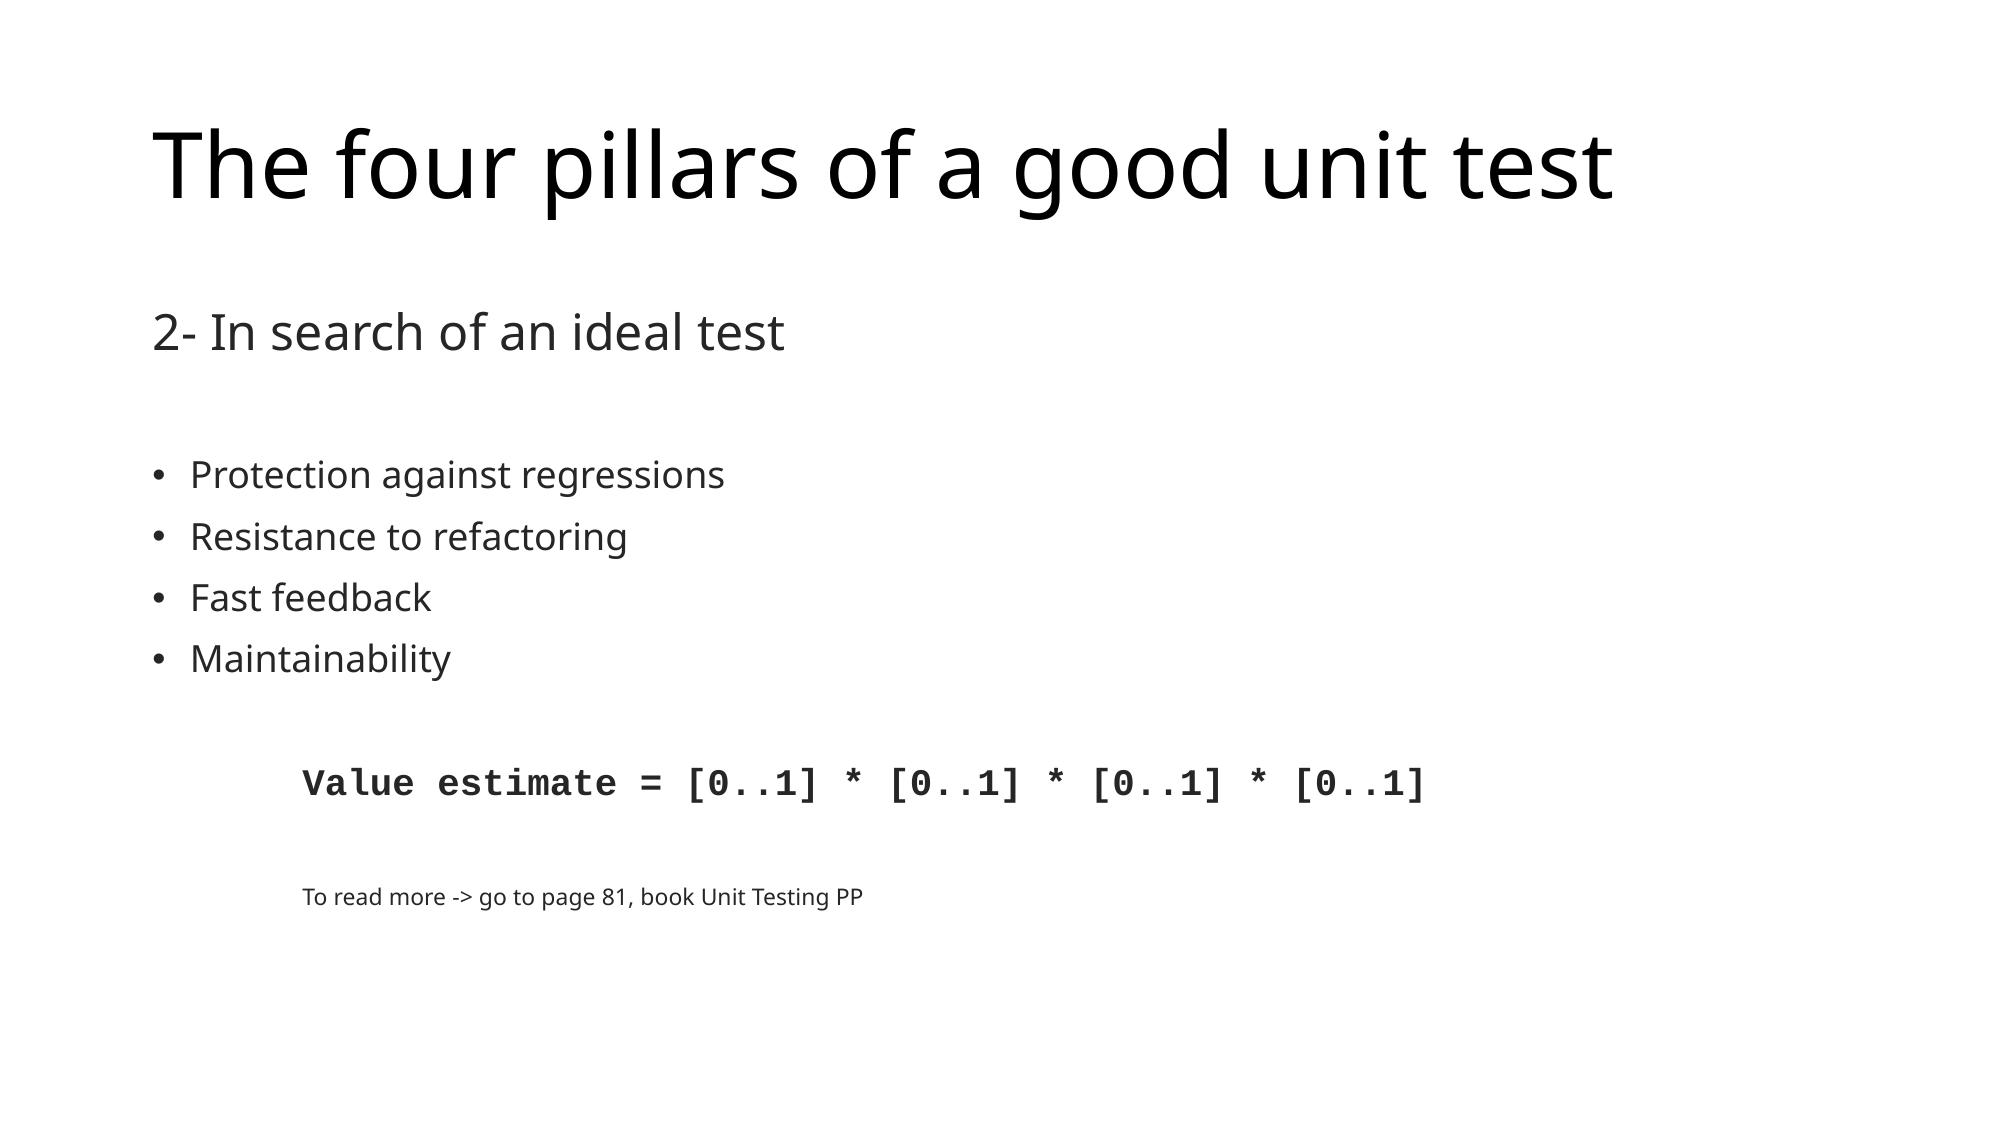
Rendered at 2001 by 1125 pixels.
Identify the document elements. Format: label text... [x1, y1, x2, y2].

title The four pillars of a good unit test [137, 59, 1863, 278]
list 2- In search of an ideal test Protection against regressions Resistance to refactoring Fast feedback Maintainability Value estimate = [0..1] * [0..1] * [0..1] * [0..1] To read more -> go to page 81, book Unit Testing PP [137, 299, 1863, 1014]
